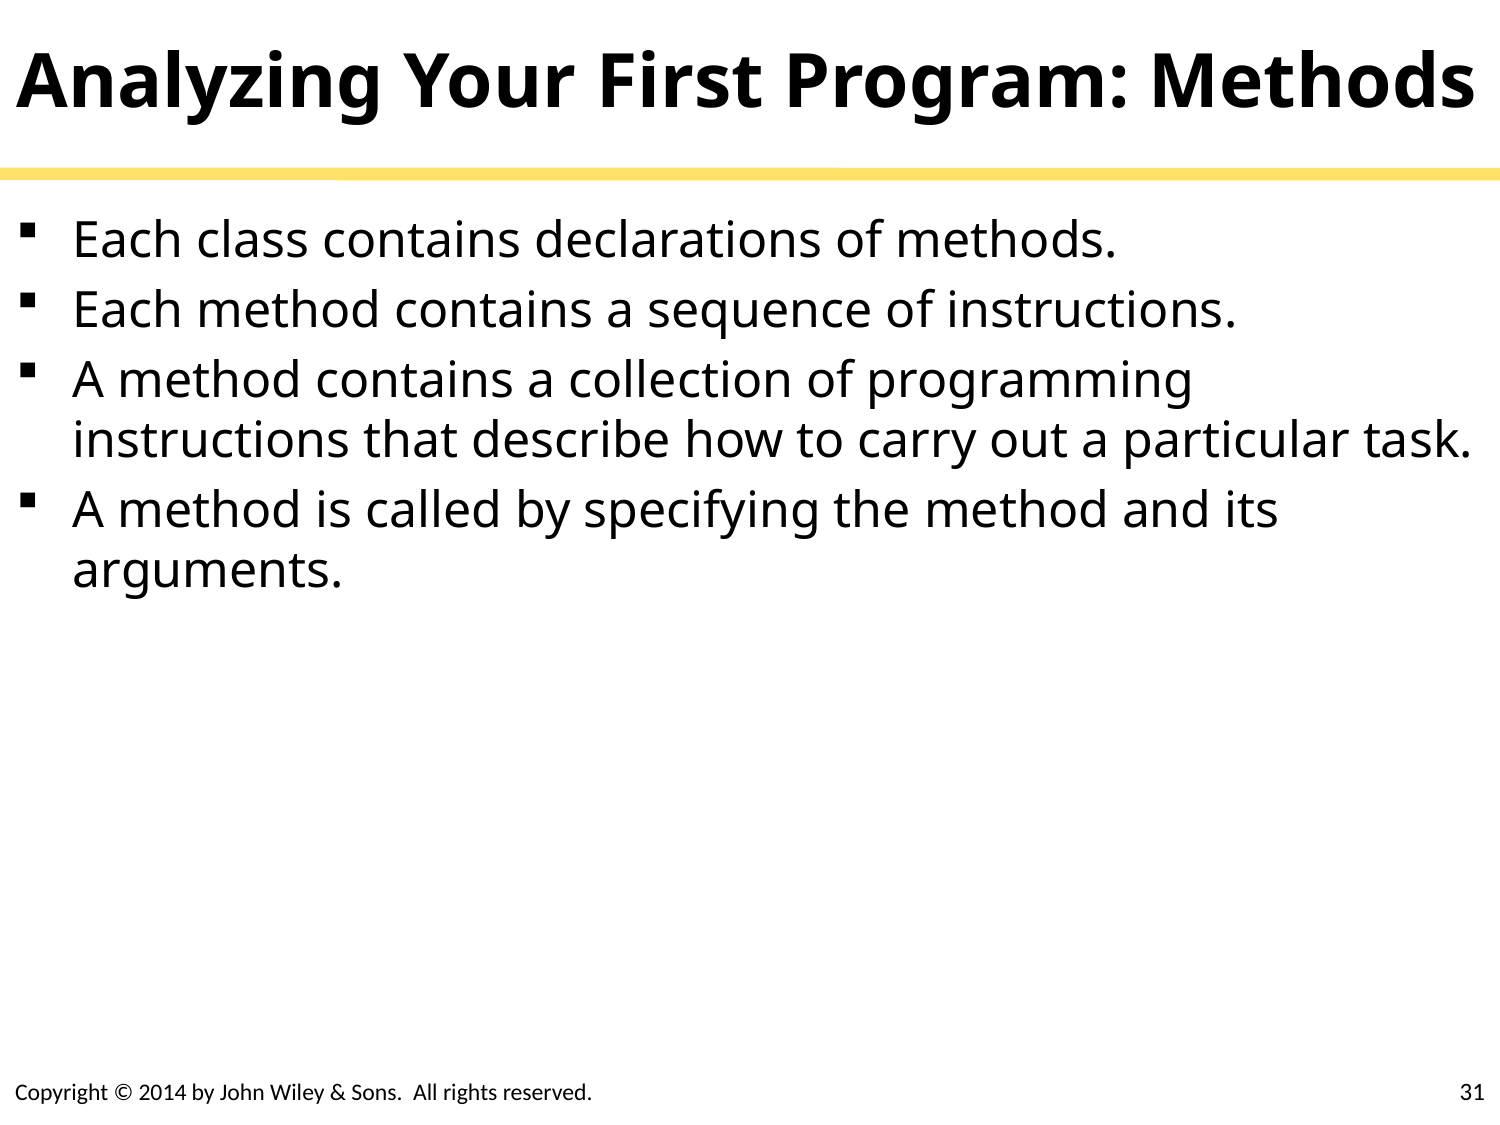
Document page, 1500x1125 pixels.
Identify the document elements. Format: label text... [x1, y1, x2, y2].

title Analyzing Your First Program: Methods [1, 14, 1500, 140]
list Each class contains declarations of methods. Each method contains a sequence of instructions. A method contains a collection of programming instructions that describe how to carry out a particular task. A method is called by specifying the method and its arguments. [1, 199, 1500, 1046]
